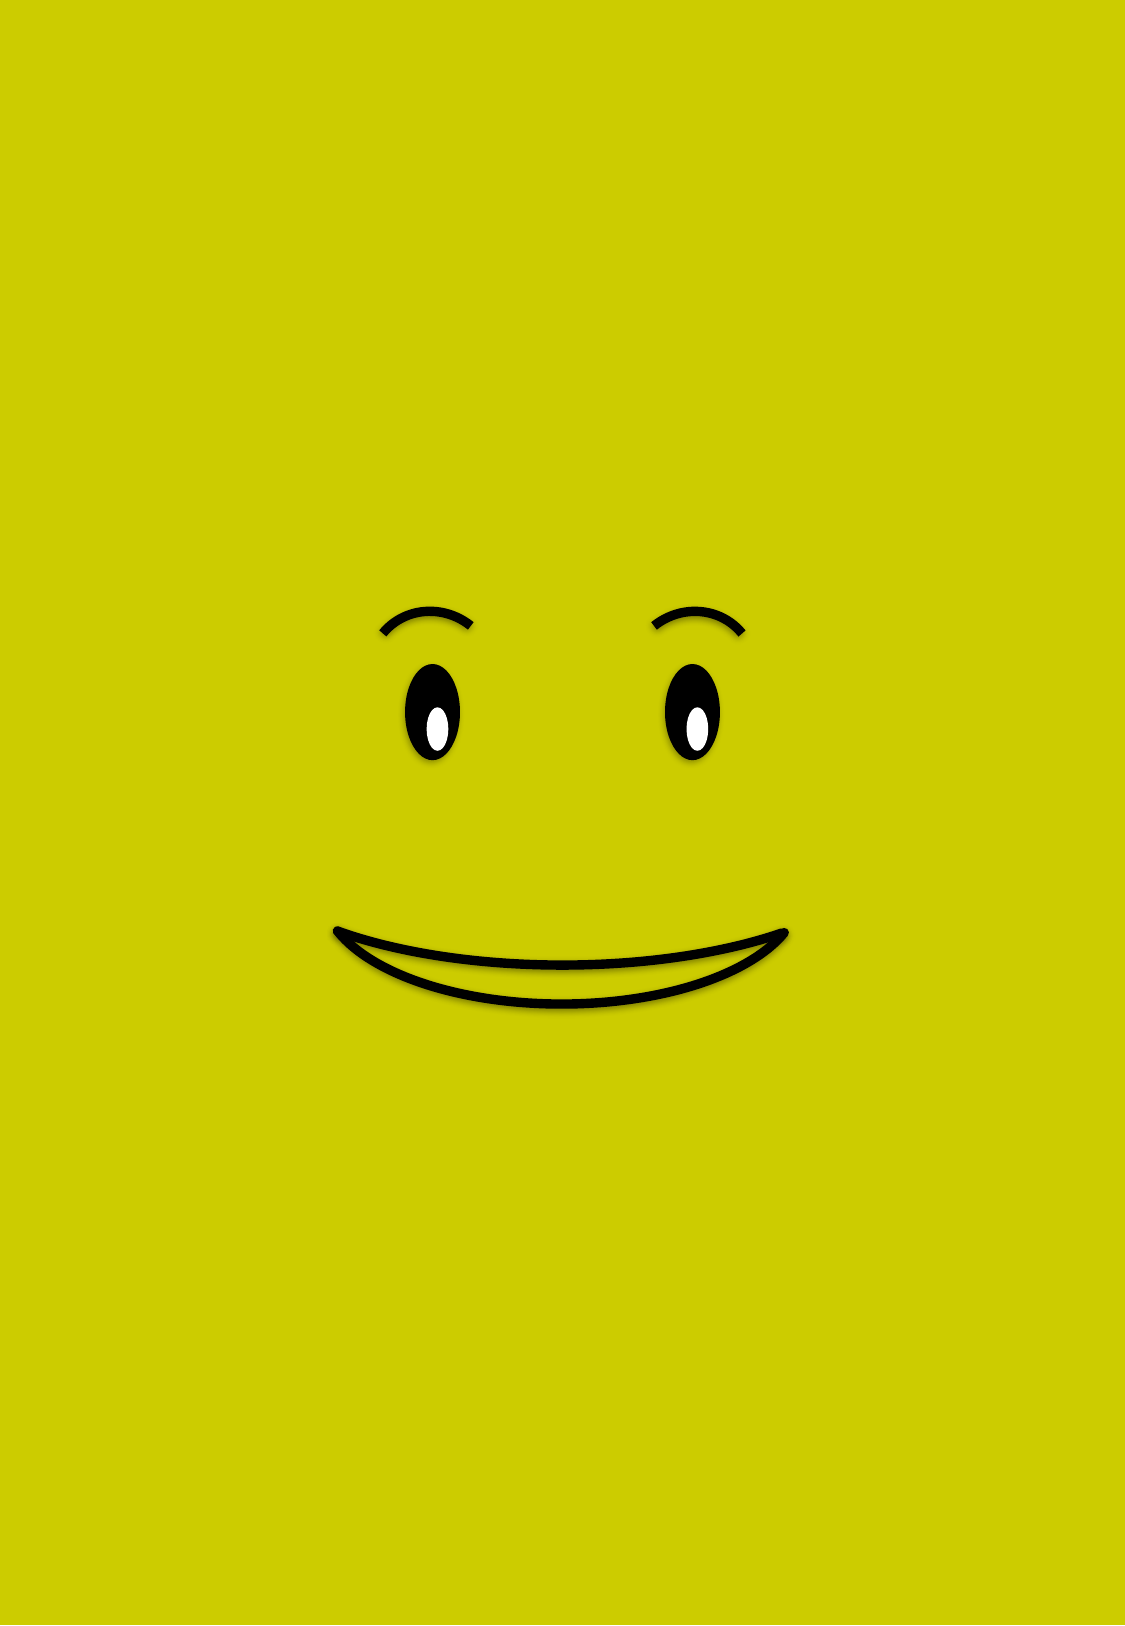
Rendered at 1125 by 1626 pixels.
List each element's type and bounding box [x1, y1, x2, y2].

text_box [368, 612, 757, 735]
text_box [238, 723, 887, 1005]
